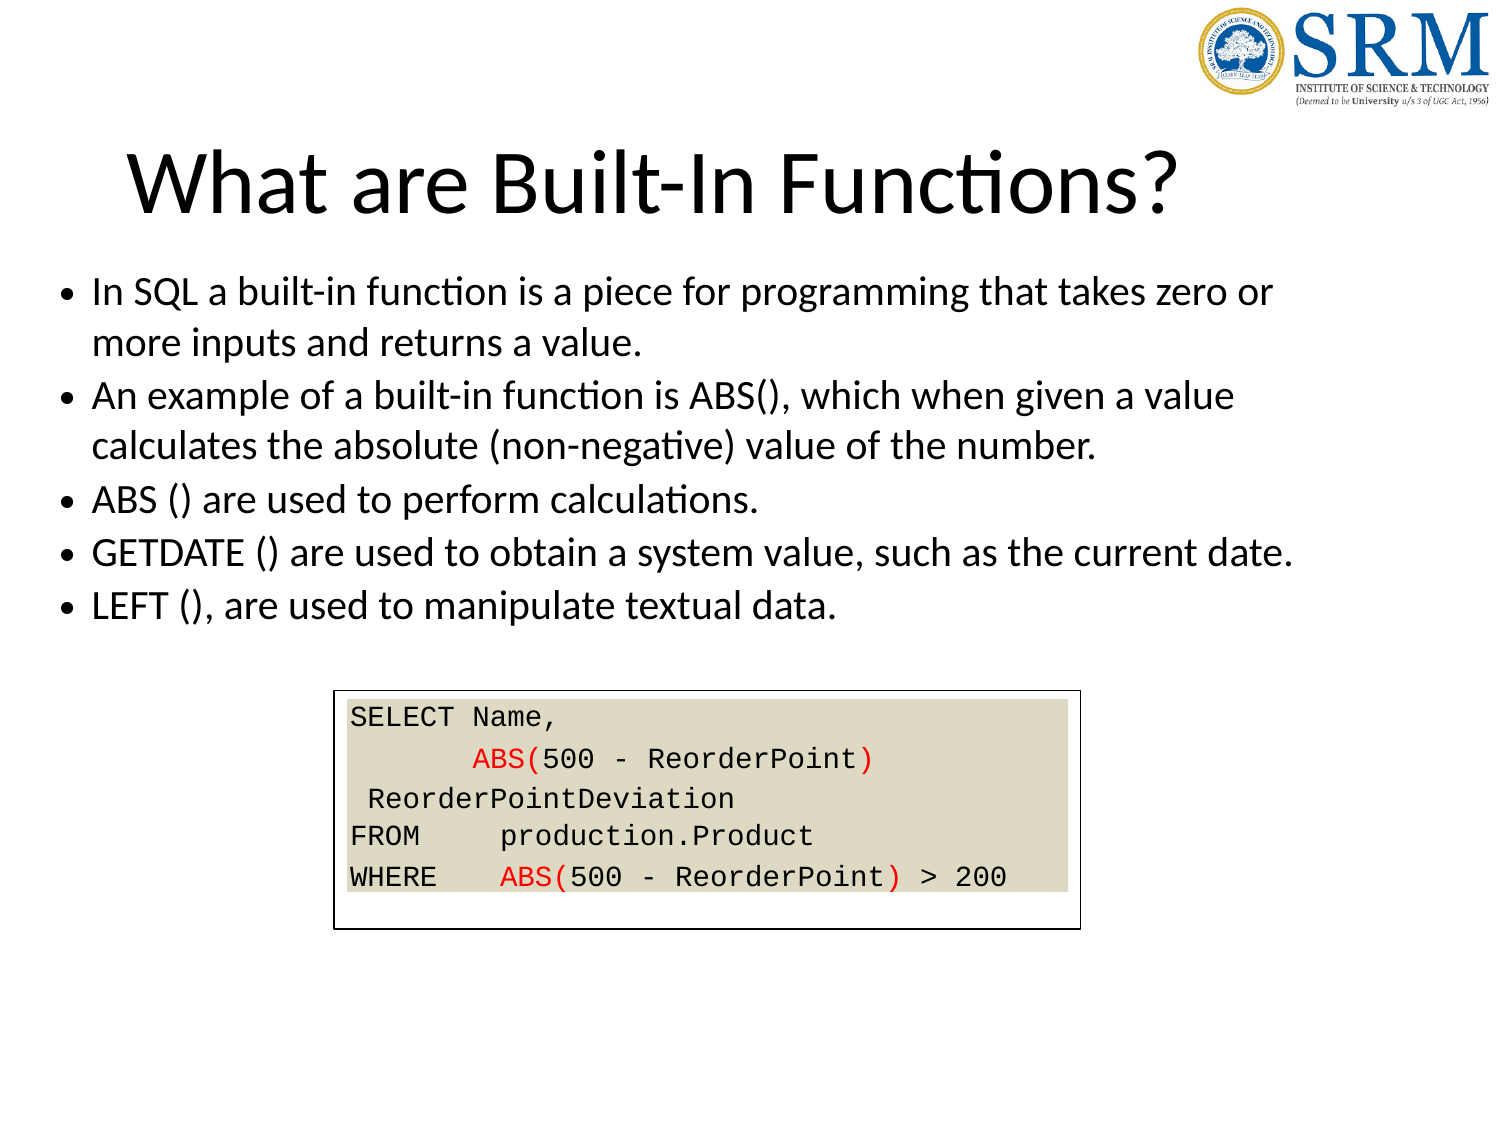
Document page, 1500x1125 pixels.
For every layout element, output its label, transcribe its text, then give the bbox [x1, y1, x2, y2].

text_box [334, 690, 1081, 930]
title What are Built-In Functions? [87, 80, 1220, 262]
picture [1192, 6, 1495, 112]
text_box In SQL a built-in function is a piece for programming that takes zero or more inputs and returns a value. An example of a built-in function is ABS(), which when given a value calculates the absolute (non-negative) value of the number. ABS () are used to perform calculations. GETDATE () are used to obtain a system value, such as the current date. LEFT (), are used to manipulate textual data. [52, 262, 1364, 628]
text_box SELECT Name, ABS(500 - ReorderPoint) ReorderPointDeviation FROM production.Product WHERE ABS(500 - ReorderPoint) > 200 [347, 699, 1069, 892]
